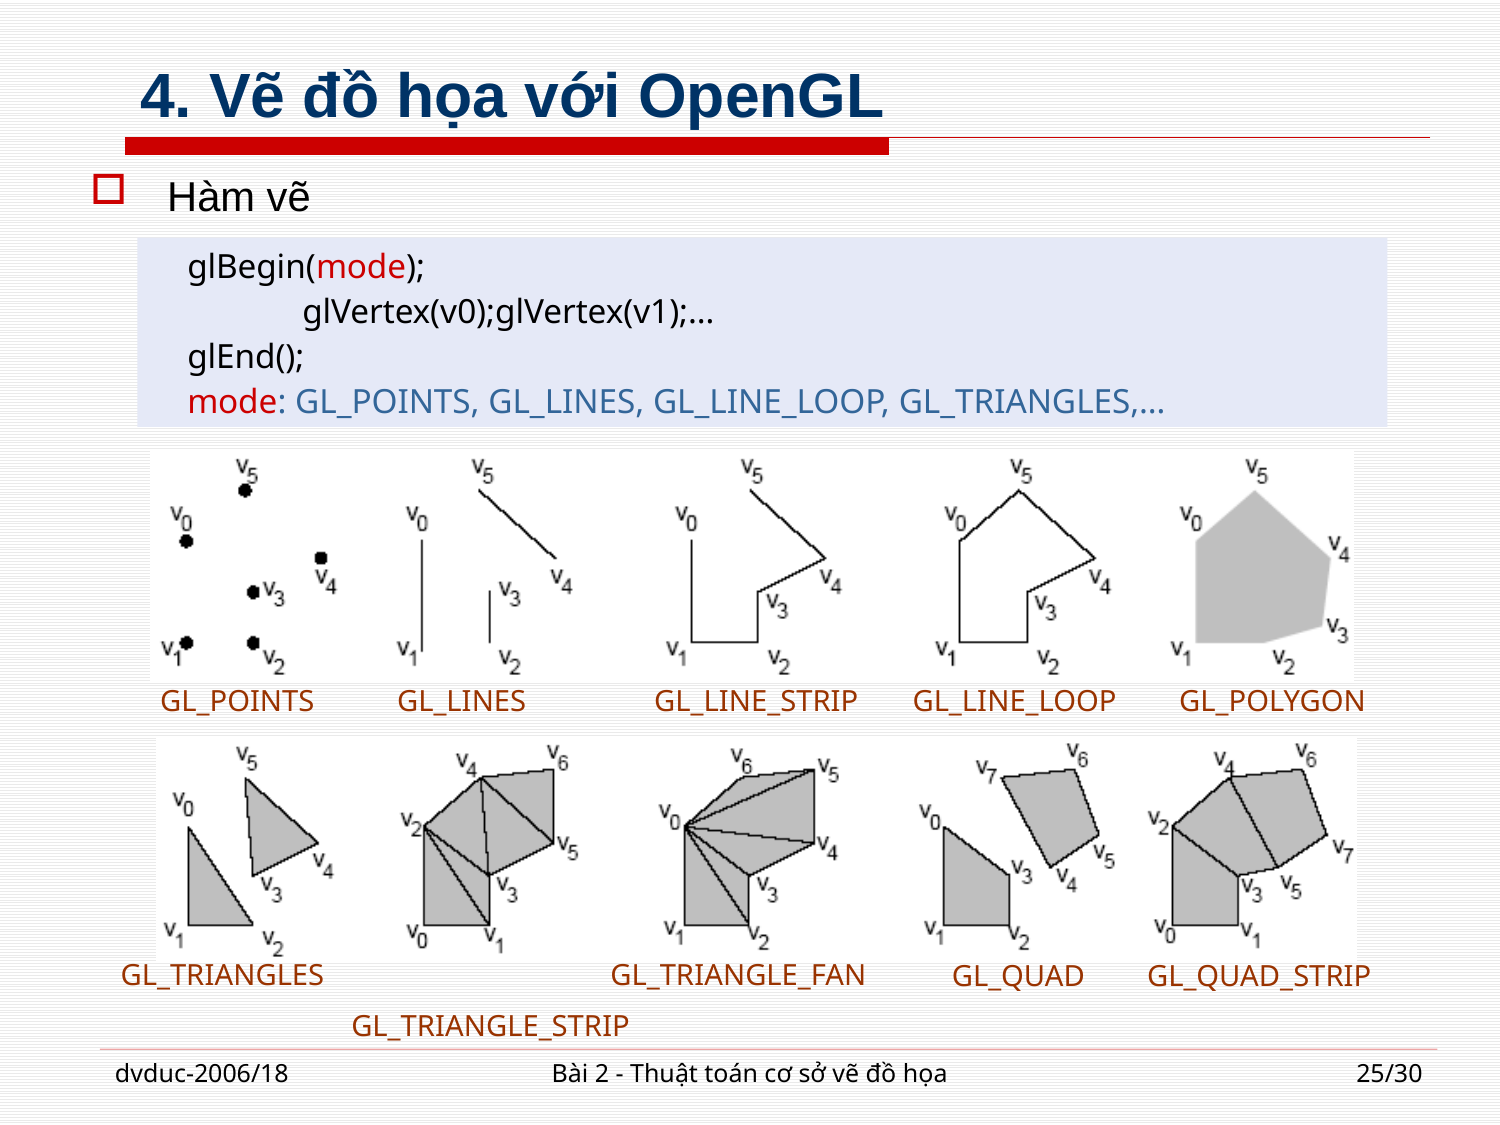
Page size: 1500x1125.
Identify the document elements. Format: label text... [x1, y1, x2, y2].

slide_number dvduc-2006/18 [99, 1059, 426, 1103]
list Hàm vẽ [74, 162, 1476, 1038]
title 4. Vẽ đồ họa với OpenGL [124, 24, 1476, 138]
text_box glBegin(mode); glVertex(v0);glVertex(v1);… glEnd(); mode: GL_POINTS, GL_LINES, GL_LINE_LOOP, GL_TRIANGLES,… [137, 237, 1388, 427]
slide_number 25/30 [1112, 1049, 1438, 1103]
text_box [137, 449, 1388, 726]
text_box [93, 737, 1401, 1051]
footer Bài 2 - Thuật toán cơ sở vẽ đồ họa [512, 1059, 988, 1103]
